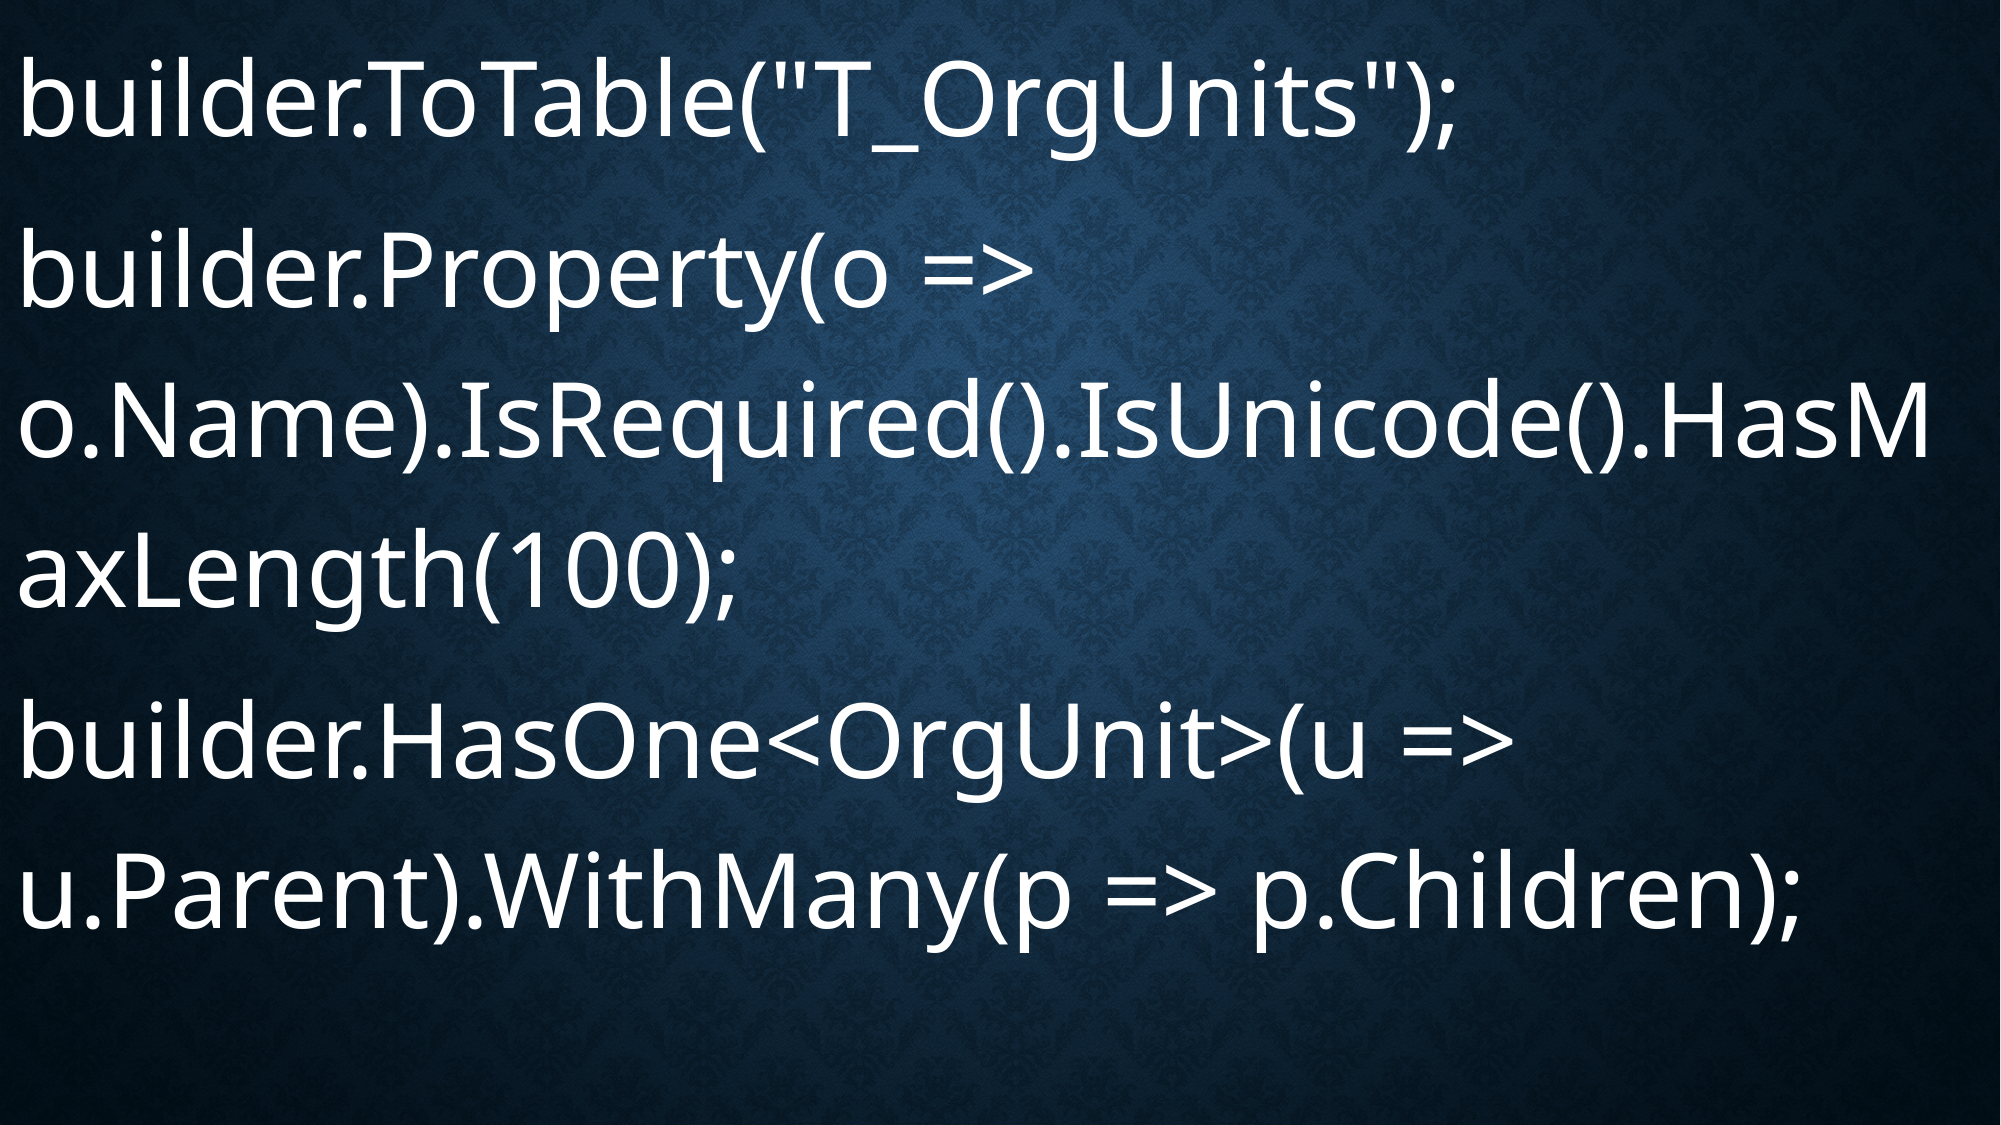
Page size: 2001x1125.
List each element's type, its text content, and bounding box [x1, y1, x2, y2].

list builder.ToTable("T_OrgUnits"); builder.Property(o => o.Name).IsRequired().IsUnicode().HasMaxLength(100); builder.HasOne<OrgUnit>(u => u.Parent).WithMany(p => p.Children); [0, 0, 2000, 1125]
